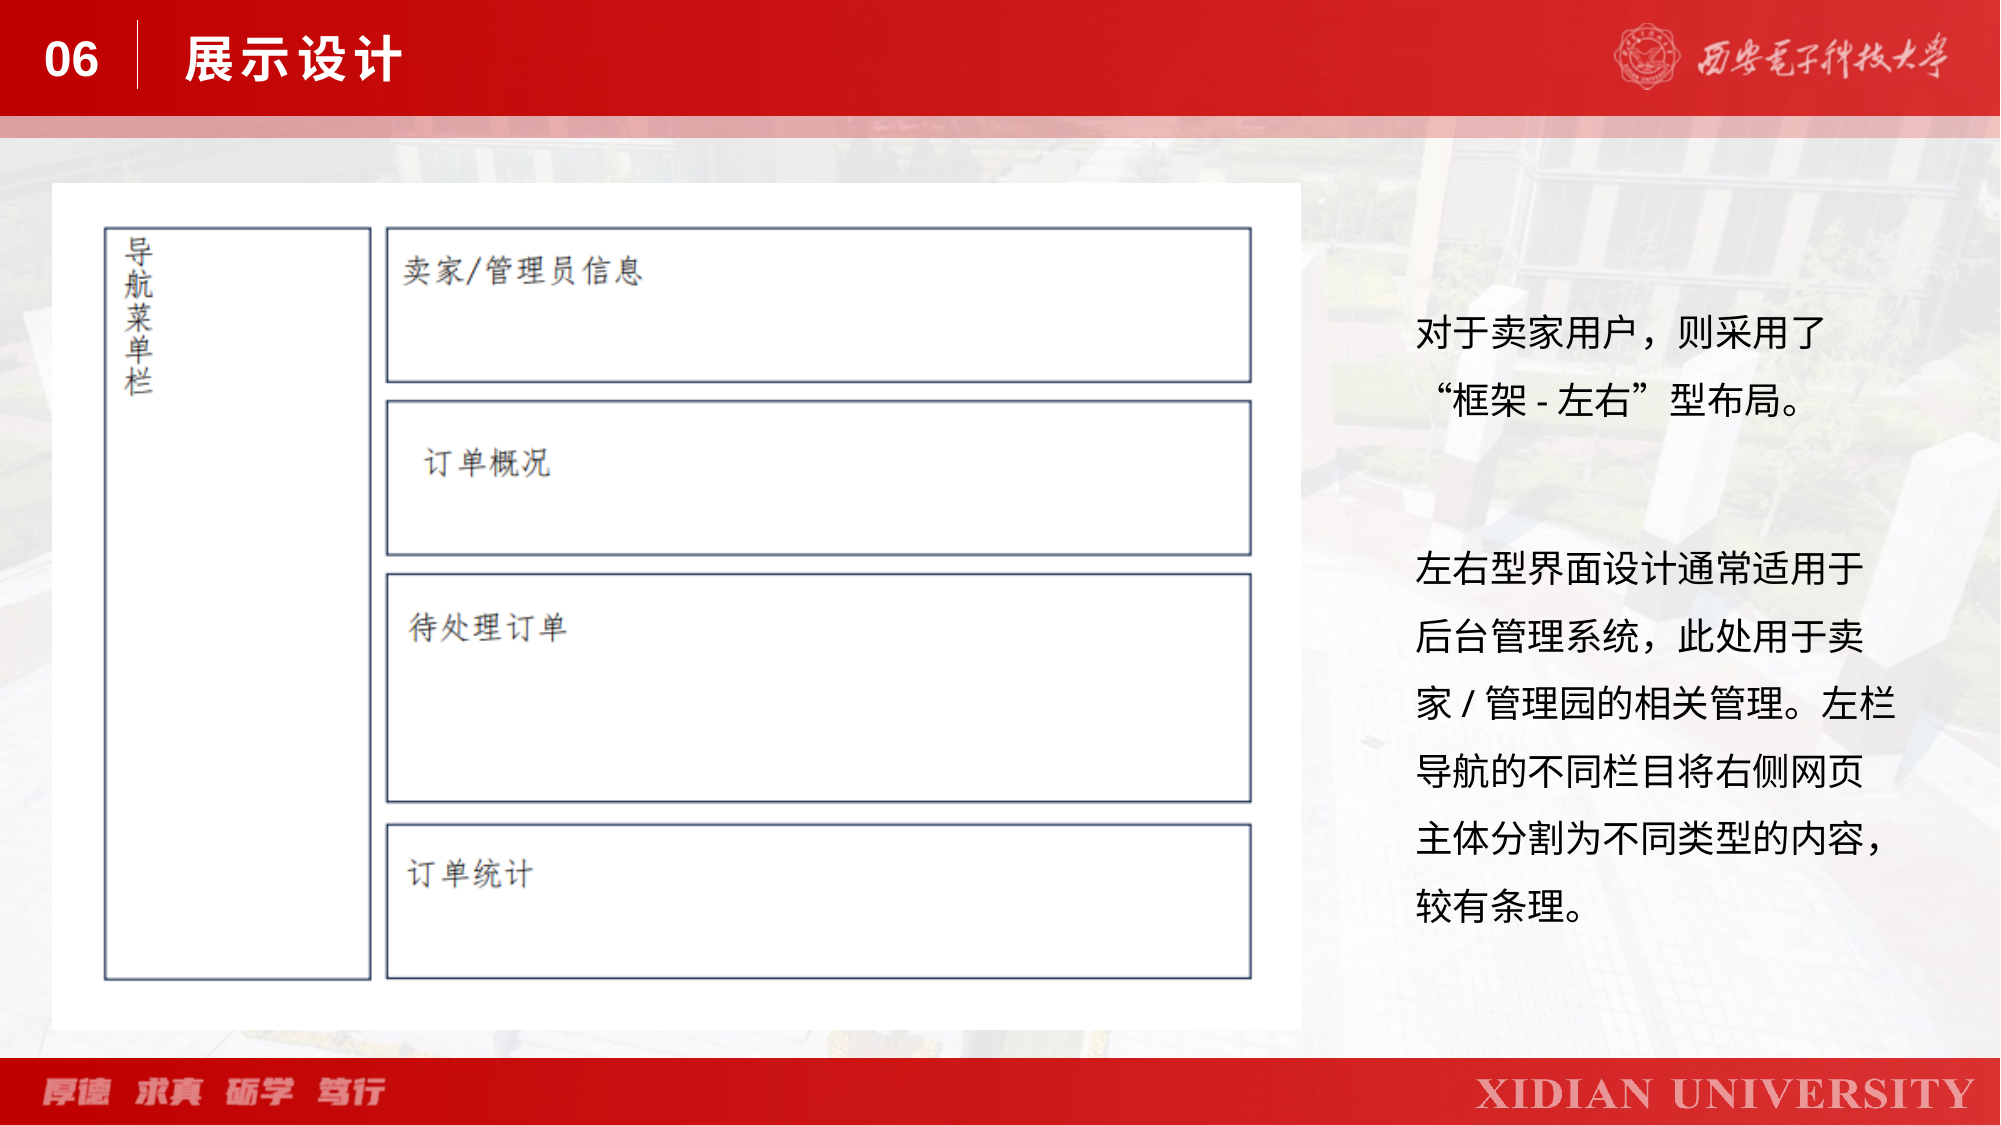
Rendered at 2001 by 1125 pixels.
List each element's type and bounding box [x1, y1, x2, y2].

picture [52, 183, 1301, 1030]
text_box [0, 0, 2000, 1125]
text_box [21, 22, 1975, 1125]
